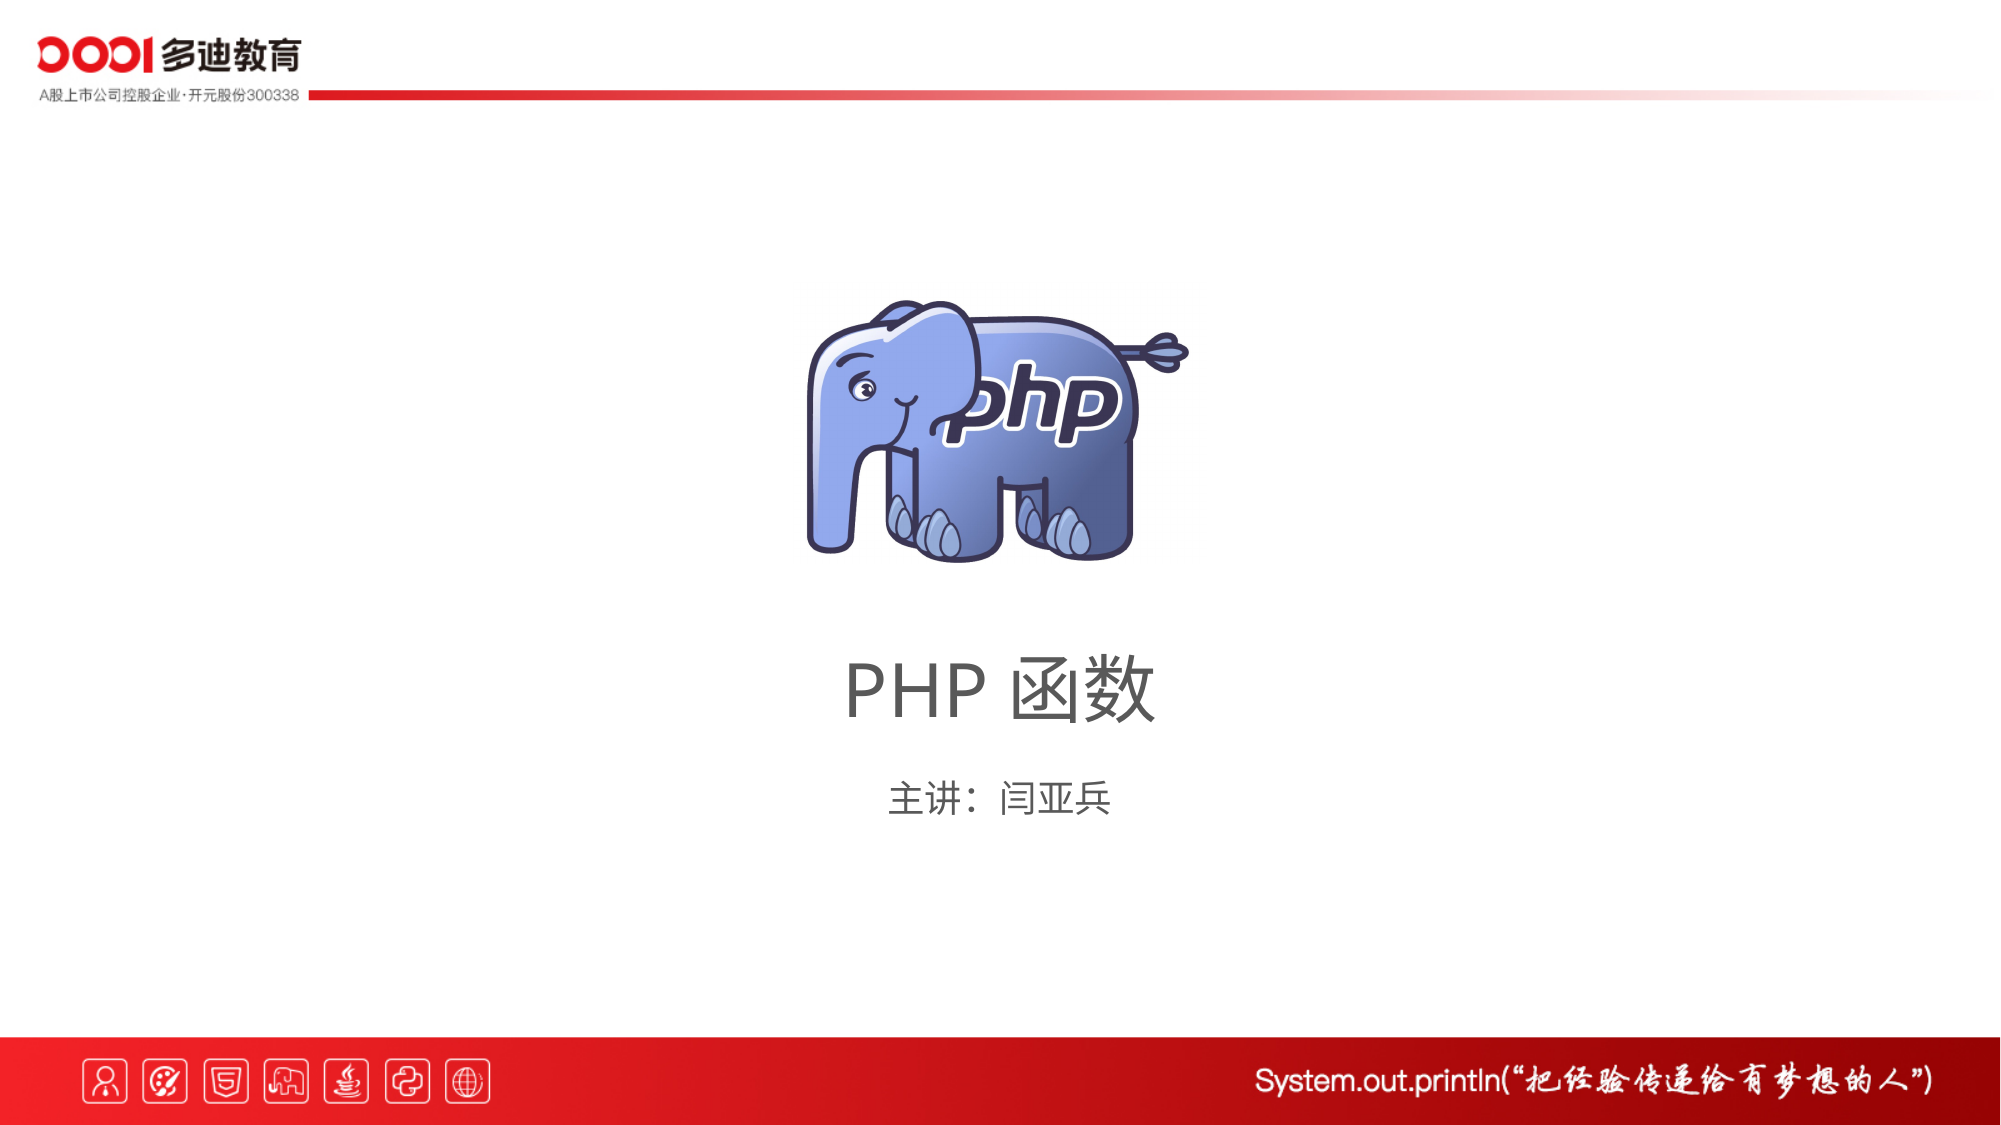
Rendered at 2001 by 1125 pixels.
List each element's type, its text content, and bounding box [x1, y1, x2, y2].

text_box 主讲：闫亚兵 [872, 767, 1128, 827]
picture [0, 0, 2001, 1125]
text_box PHP函数 [828, 634, 1172, 740]
